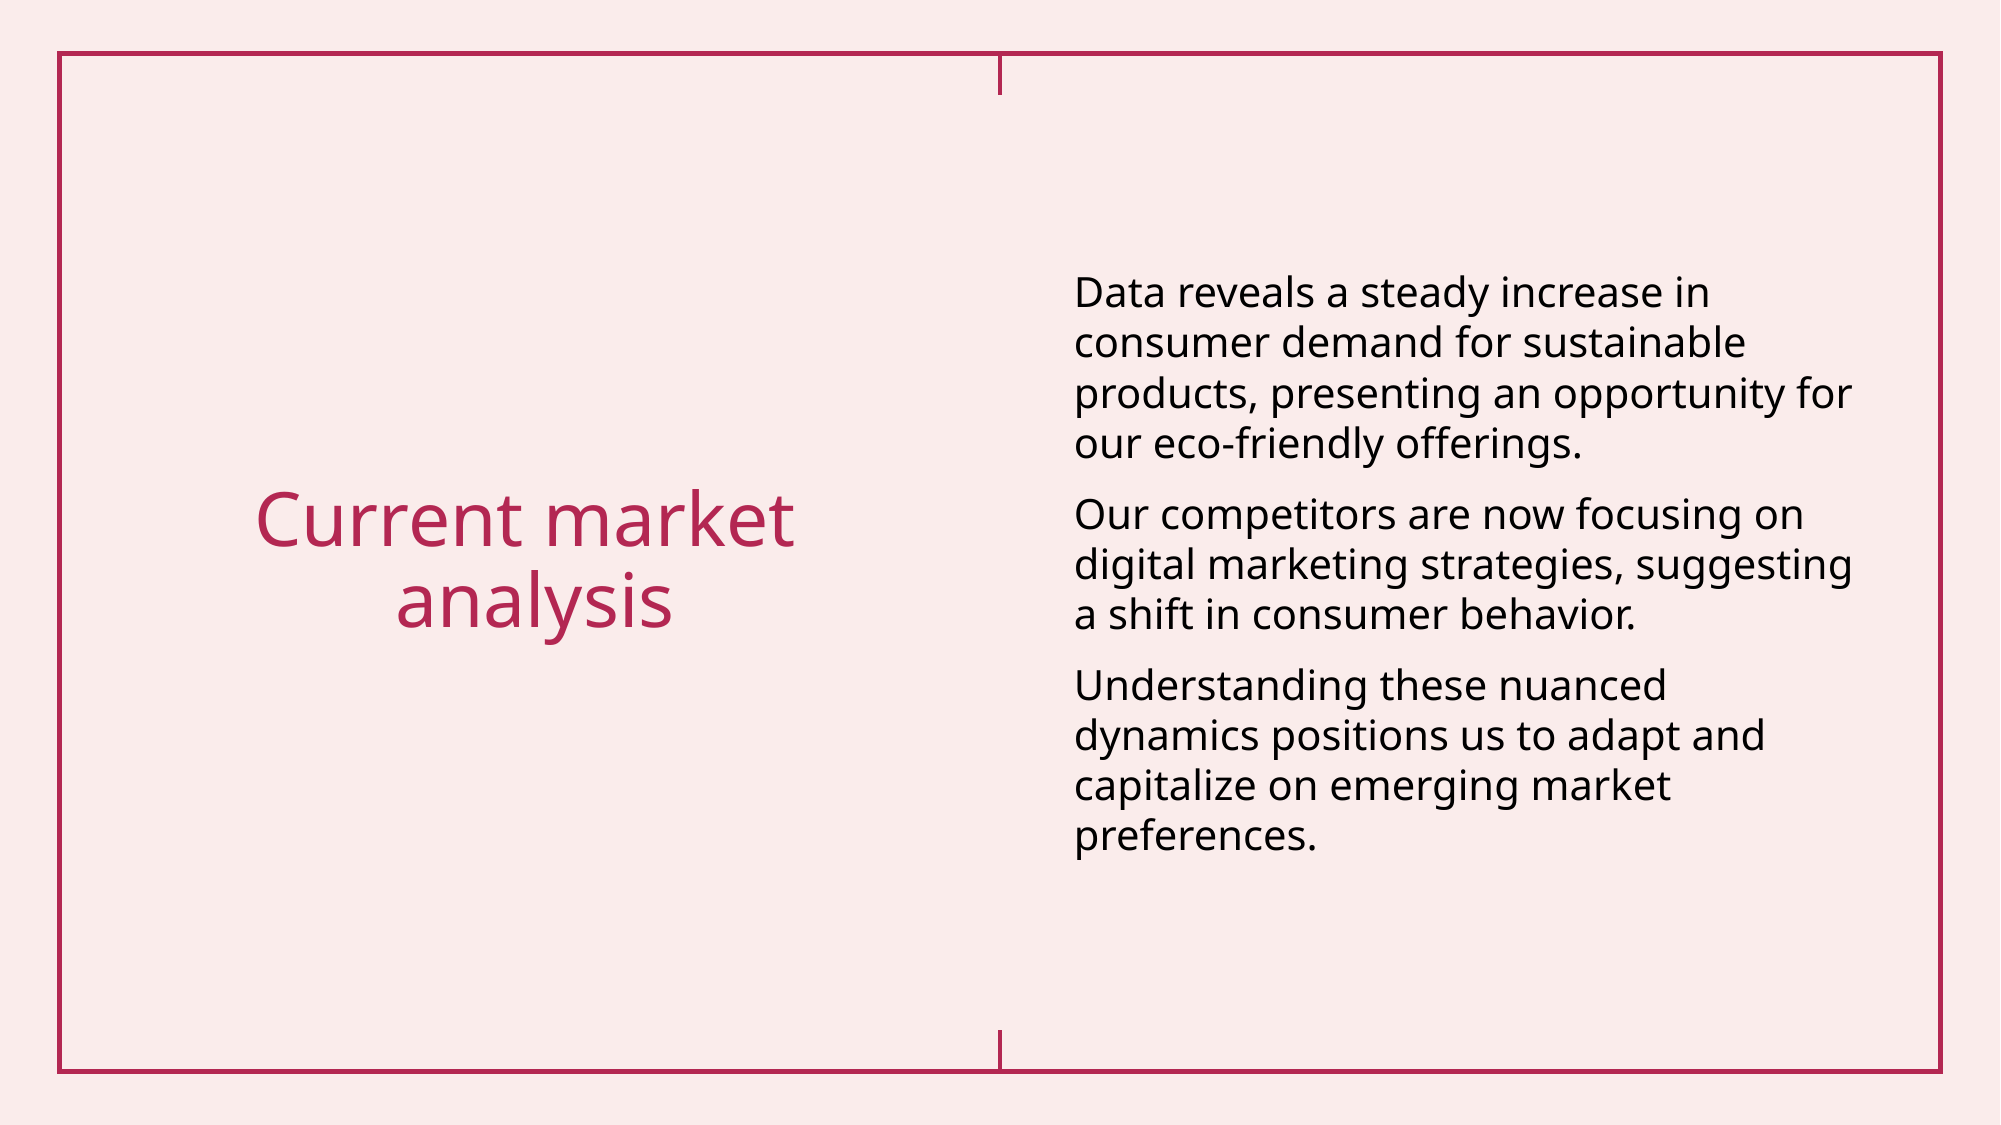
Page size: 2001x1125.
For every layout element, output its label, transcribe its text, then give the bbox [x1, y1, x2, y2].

title Current market analysis [137, 139, 933, 985]
list Data reveals a steady increase in consumer demand for sustainable products, presenting an opportunity for our eco-friendly offerings. Our competitors are now focusing on digital marketing strategies, suggesting a shift in consumer behavior. Understanding these nuanced dynamics positions us to adapt and capitalize on emerging market preferences. [1058, 139, 1879, 985]
